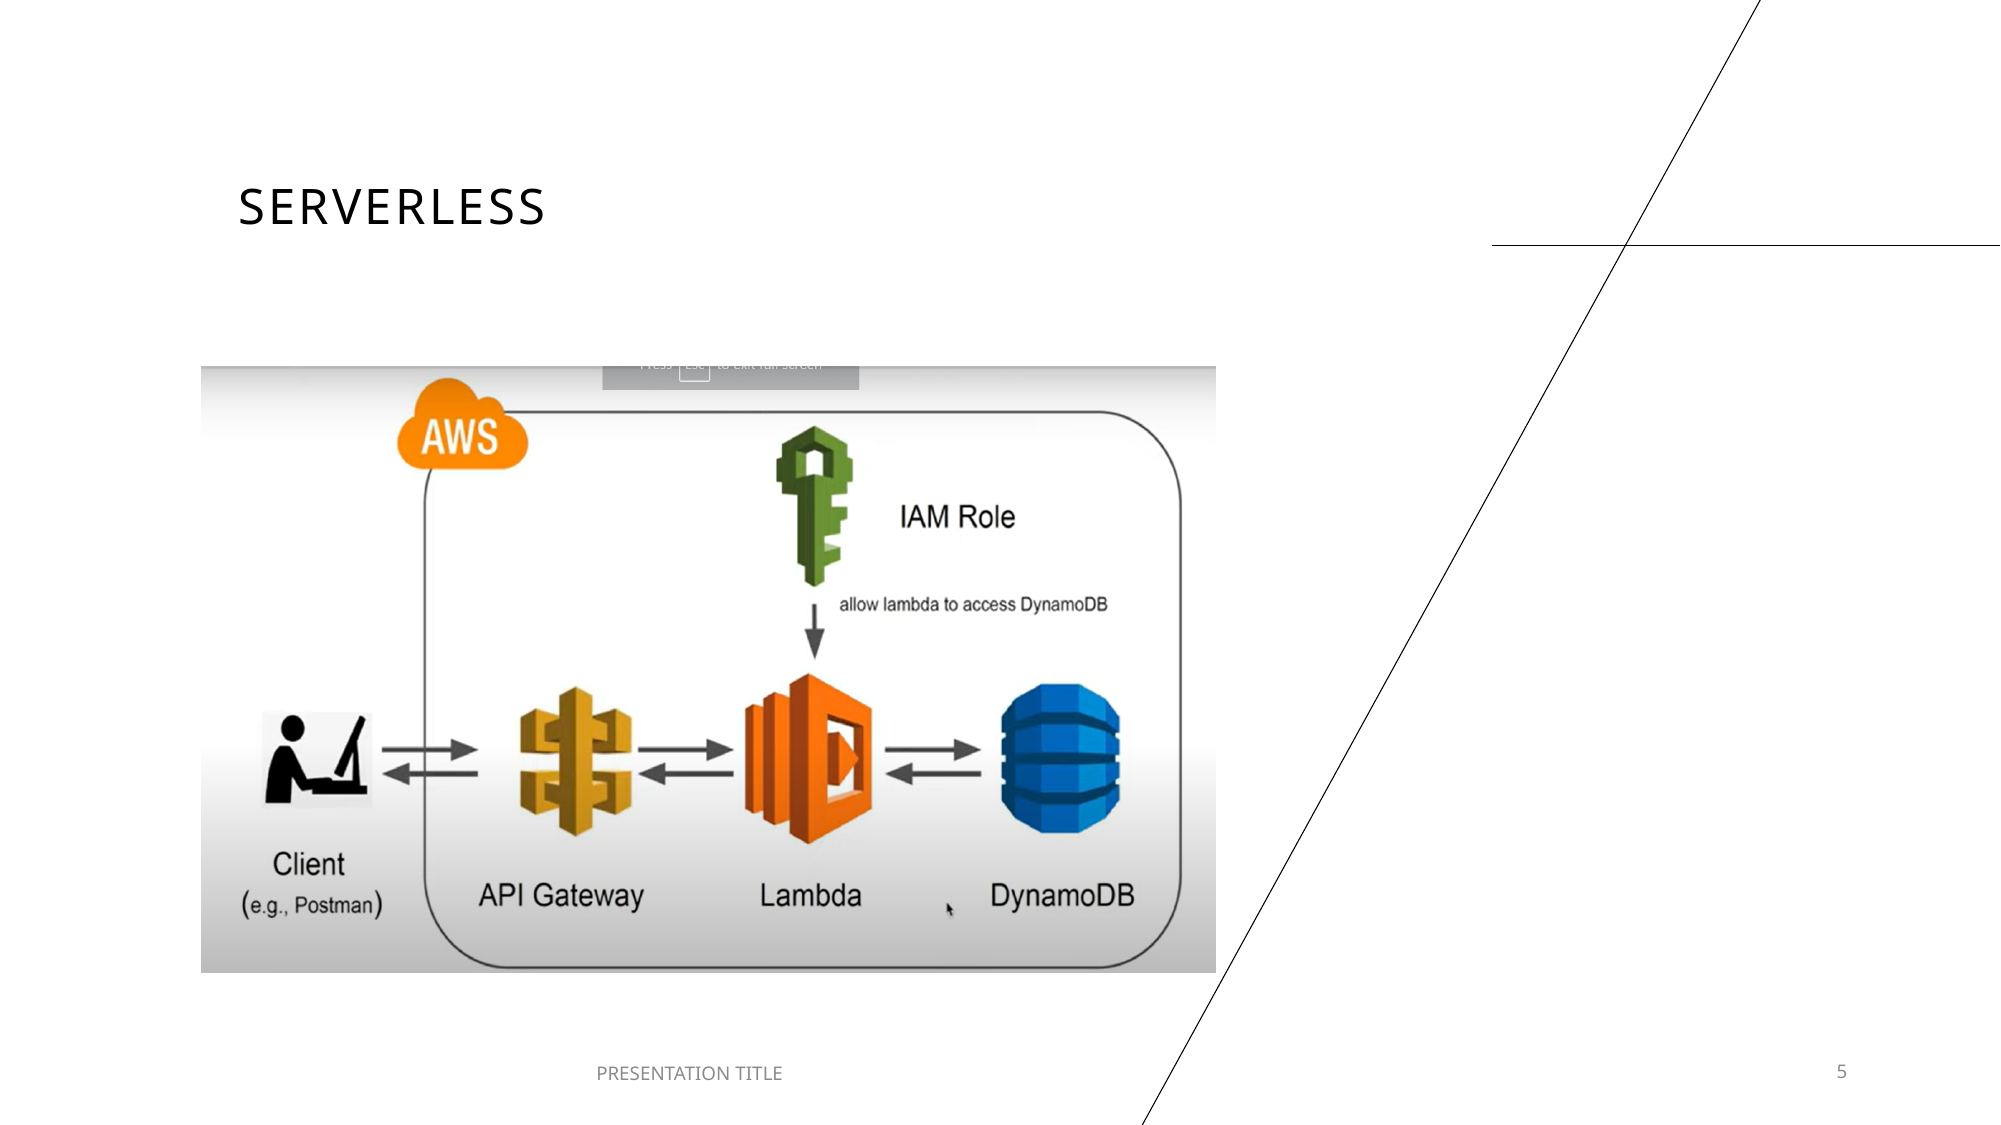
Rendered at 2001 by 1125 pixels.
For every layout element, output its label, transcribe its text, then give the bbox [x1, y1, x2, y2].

slide_number 5 [1412, 1042, 1863, 1103]
title serverless [223, 175, 1062, 244]
picture [201, 366, 1216, 973]
footer PRESENTATION TITLE [404, 1042, 975, 1103]
